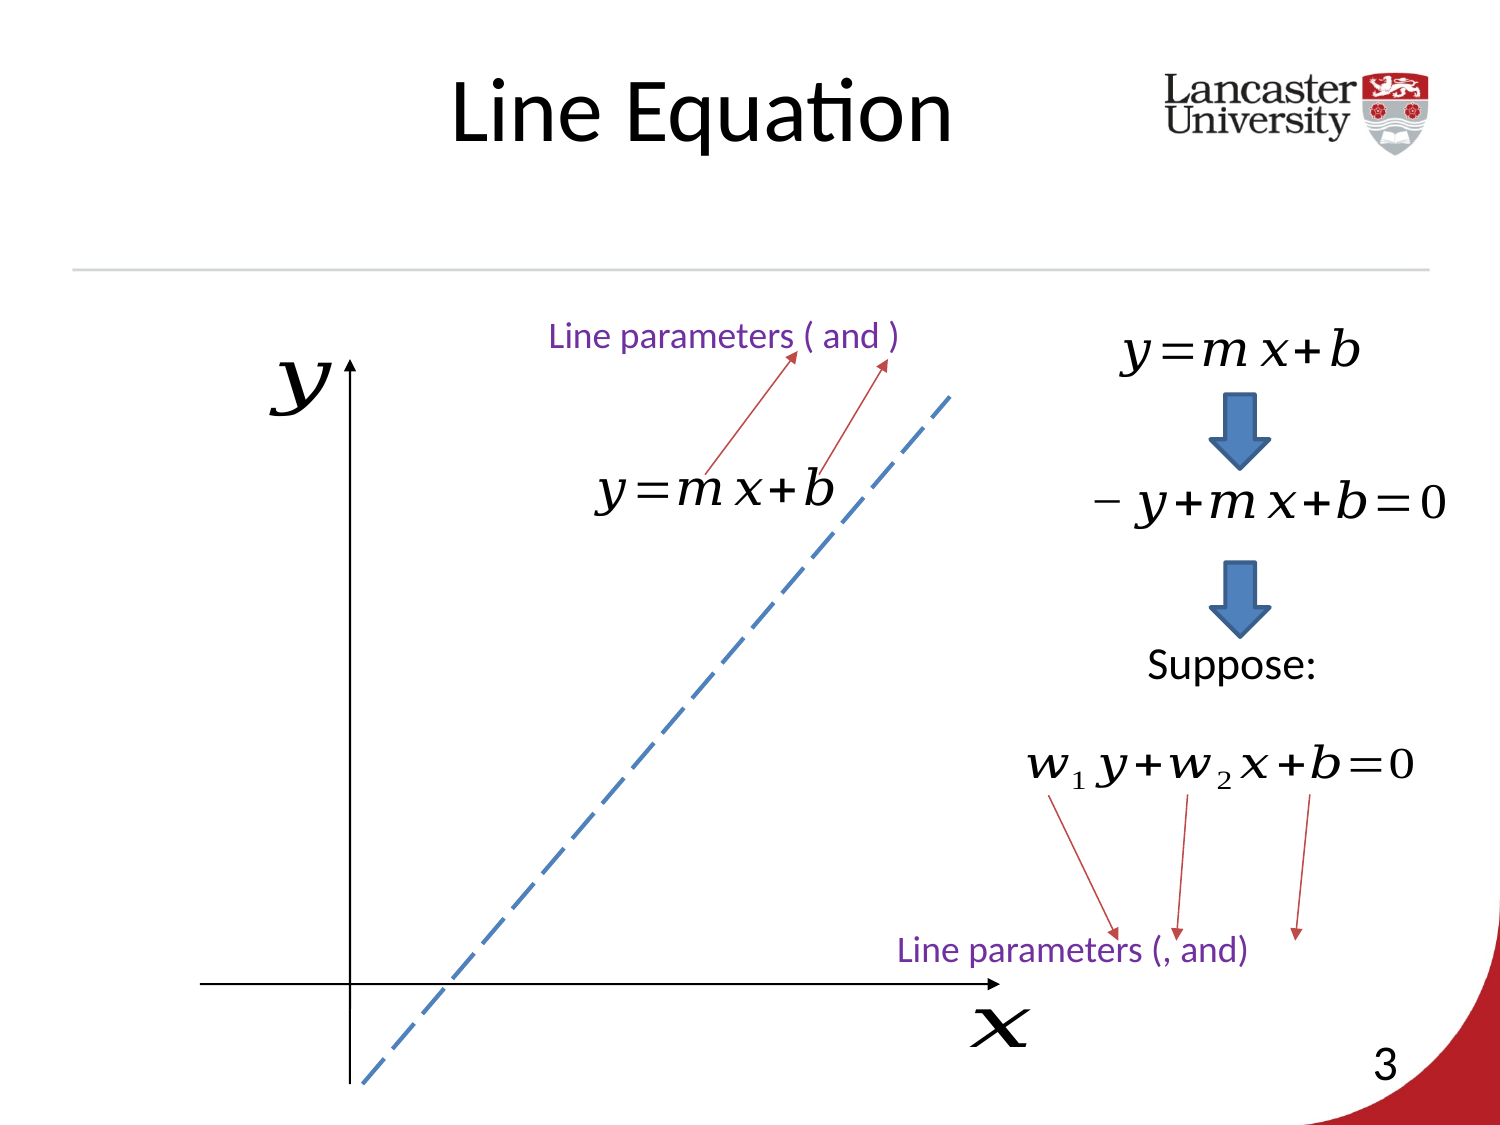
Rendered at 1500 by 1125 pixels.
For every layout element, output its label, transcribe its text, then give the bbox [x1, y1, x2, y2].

text_box [343, 359, 357, 984]
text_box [818, 358, 889, 475]
text_box [448, 977, 1000, 991]
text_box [1294, 794, 1310, 941]
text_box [1048, 794, 1119, 941]
text_box [1208, 392, 1272, 471]
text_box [704, 350, 798, 475]
text_box 3 [962, 1023, 1413, 1083]
picture [0, 0, 1500, 1125]
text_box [1176, 794, 1188, 941]
text_box [1208, 560, 1272, 639]
